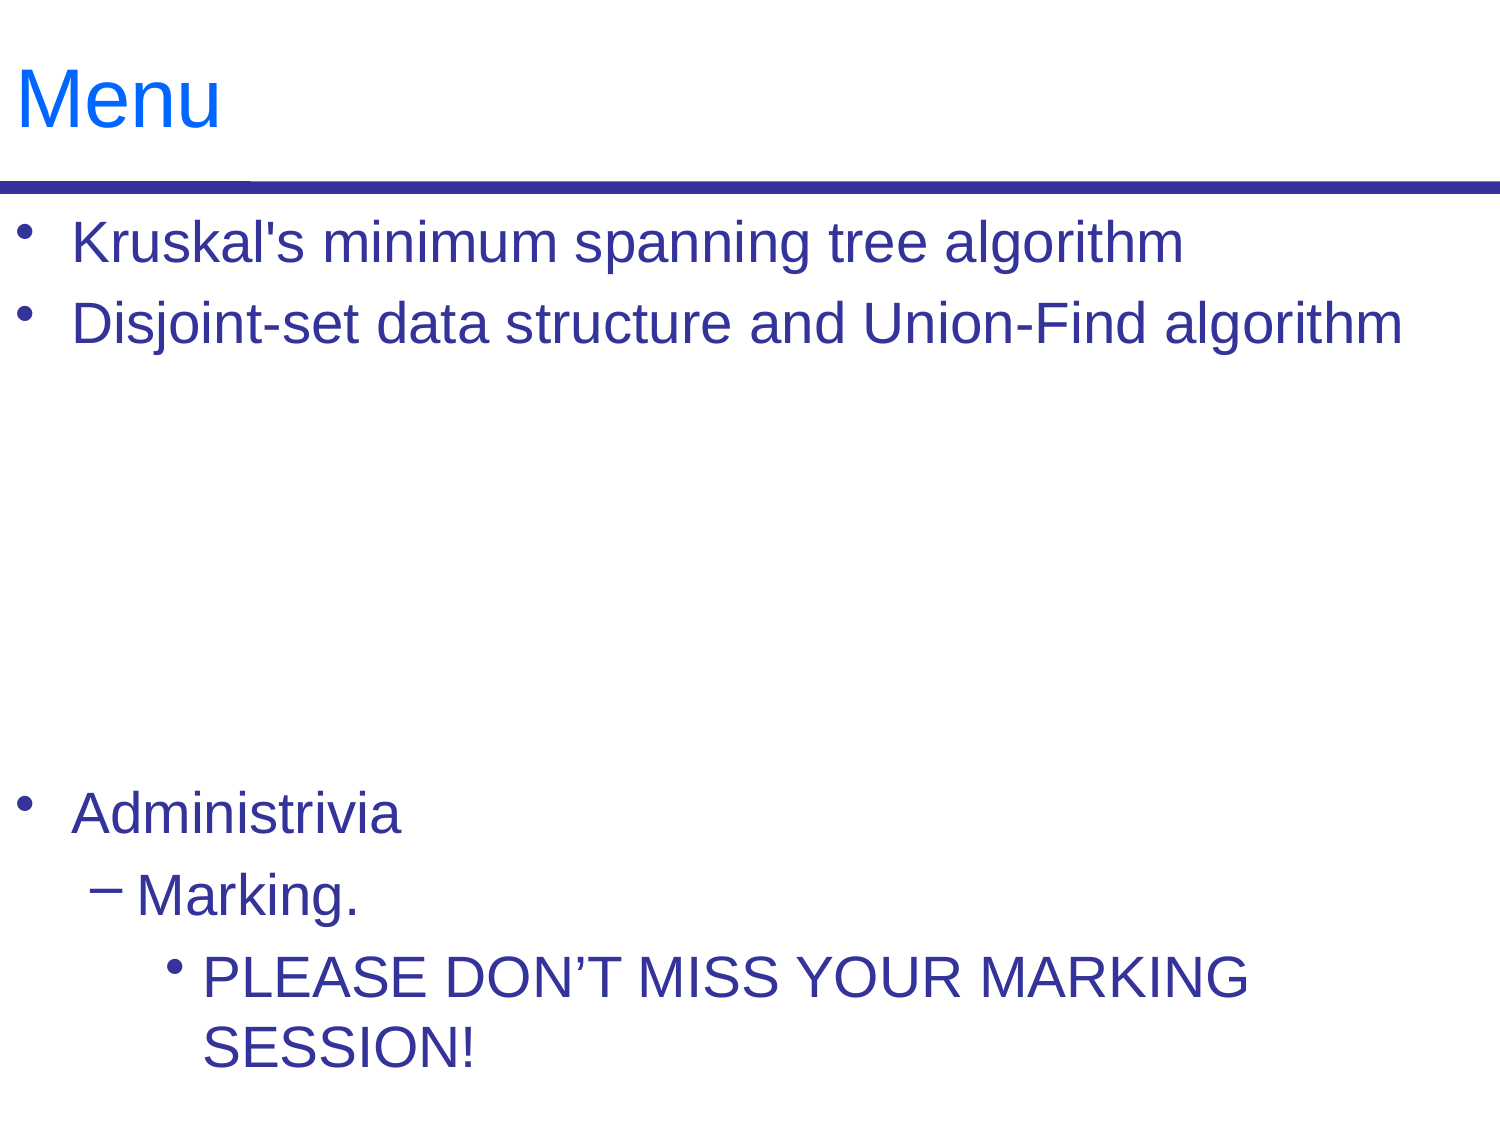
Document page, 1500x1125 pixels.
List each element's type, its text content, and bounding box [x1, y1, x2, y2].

title Menu [0, 0, 1500, 188]
list Kruskal's minimum spanning tree algorithm Disjoint-set data structure and Union-Find algorithm Administrivia Marking. PLEASE DON’T MISS YOUR MARKING SESSION! [0, 196, 1500, 1125]
